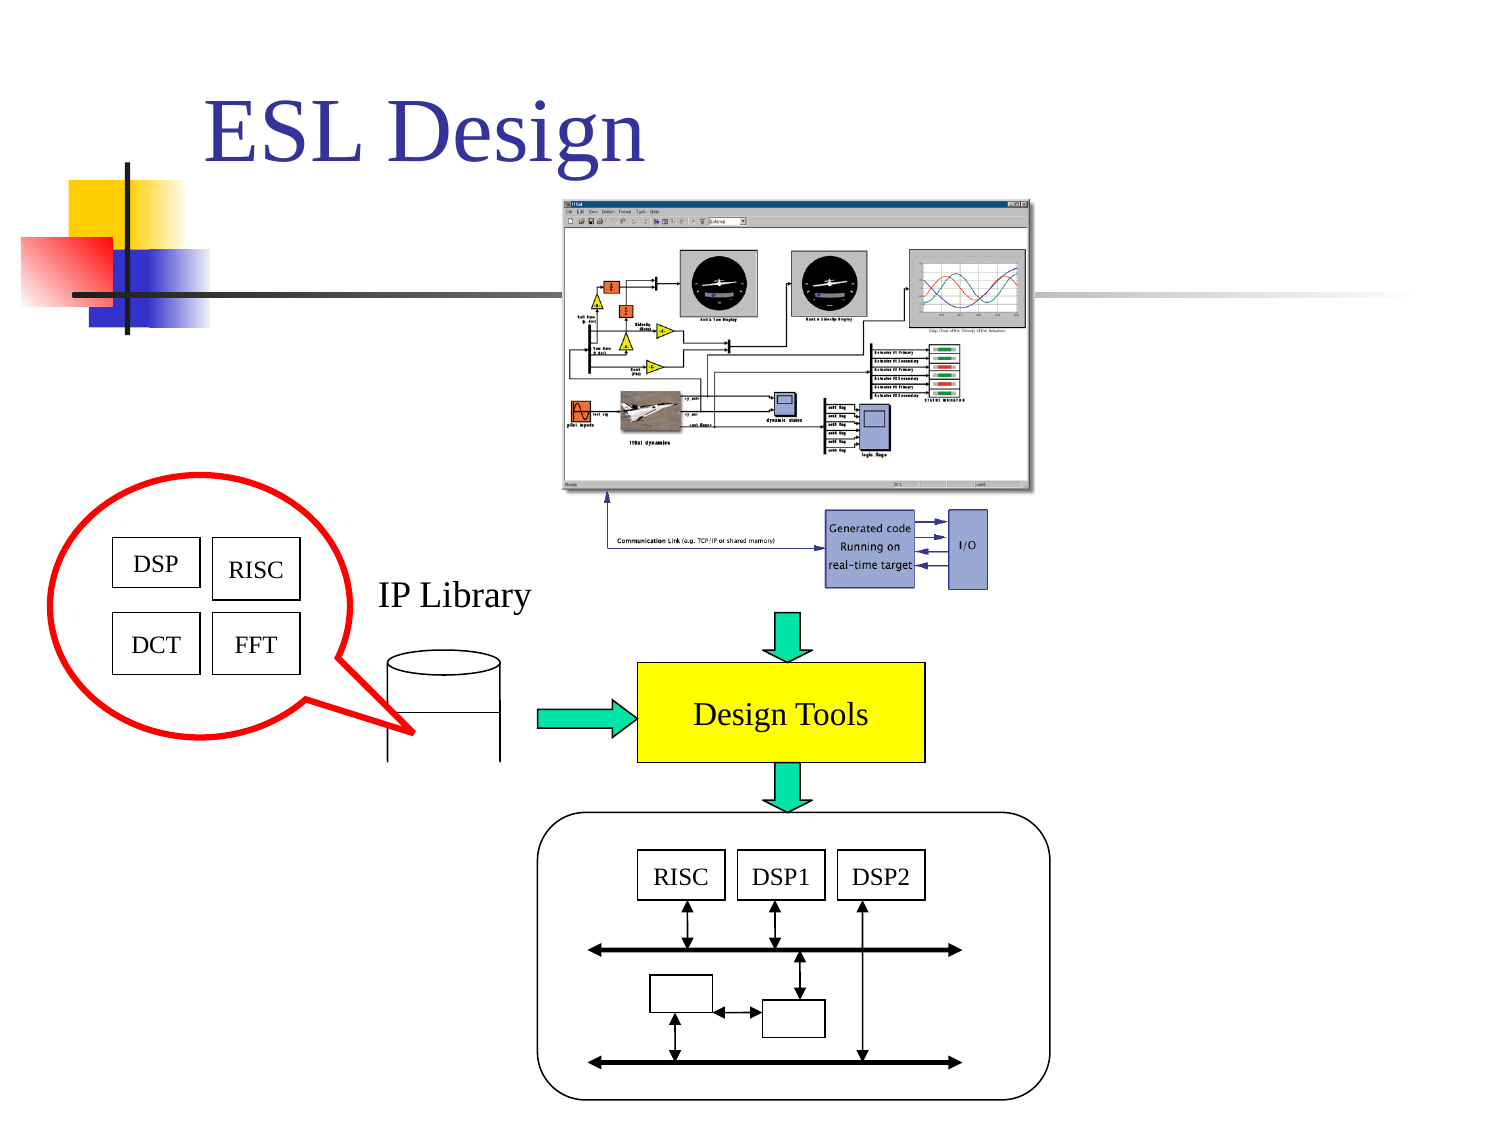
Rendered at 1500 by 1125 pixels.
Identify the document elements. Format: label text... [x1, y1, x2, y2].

title ESL Design [188, 35, 1468, 188]
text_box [49, 474, 350, 738]
text_box [537, 699, 638, 738]
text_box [387, 649, 500, 763]
picture [562, 199, 1035, 592]
text_box [762, 762, 813, 812]
text_box IP Library [363, 562, 548, 623]
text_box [537, 812, 1050, 1100]
text_box Design Tools [637, 662, 925, 763]
text_box [762, 612, 813, 663]
